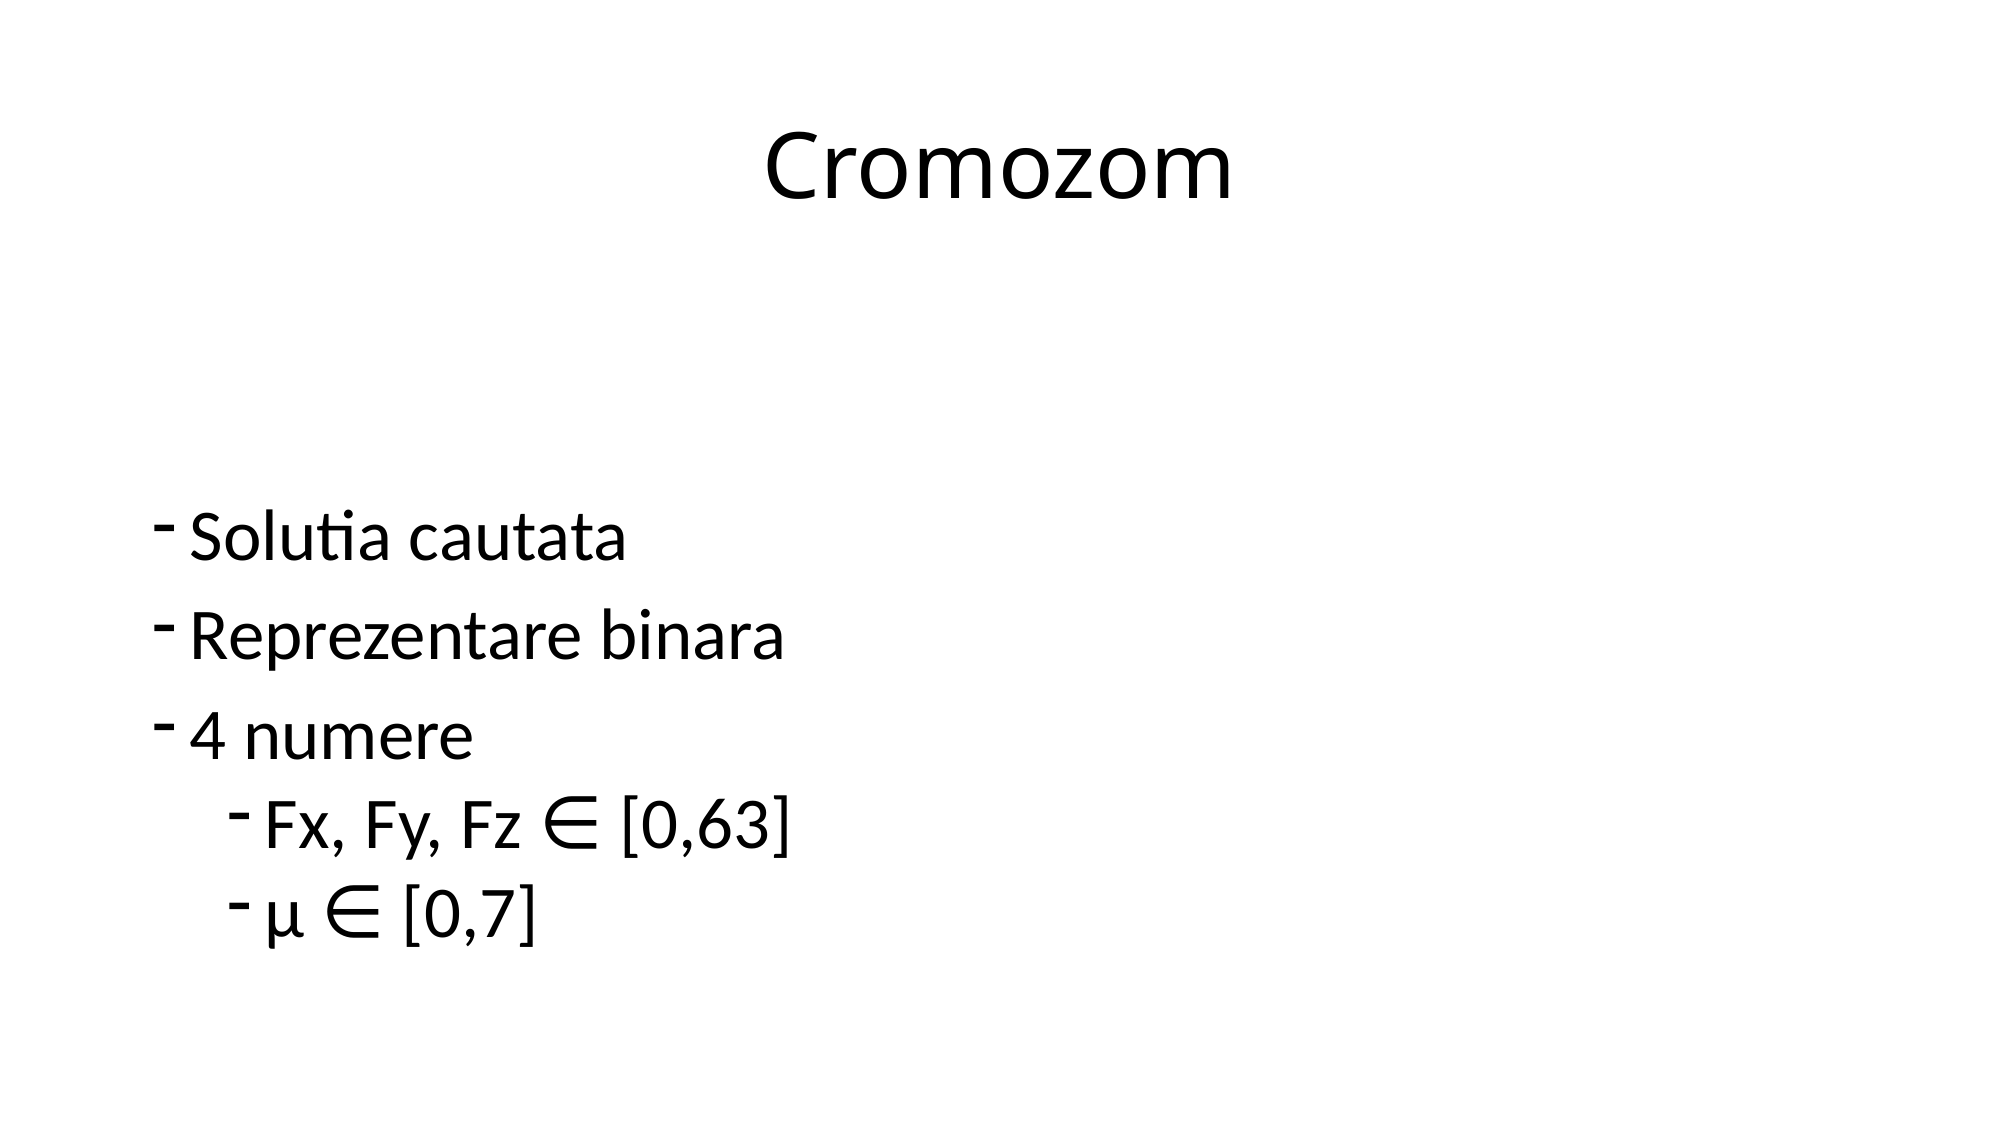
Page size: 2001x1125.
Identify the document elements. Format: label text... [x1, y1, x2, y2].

list Solutia cautata Reprezentare binara 4 numere Fx, Fy, Fz ∈ [0,63] μ ∈ [0,7] [137, 299, 1863, 1014]
title Cromozom [137, 59, 1863, 278]
